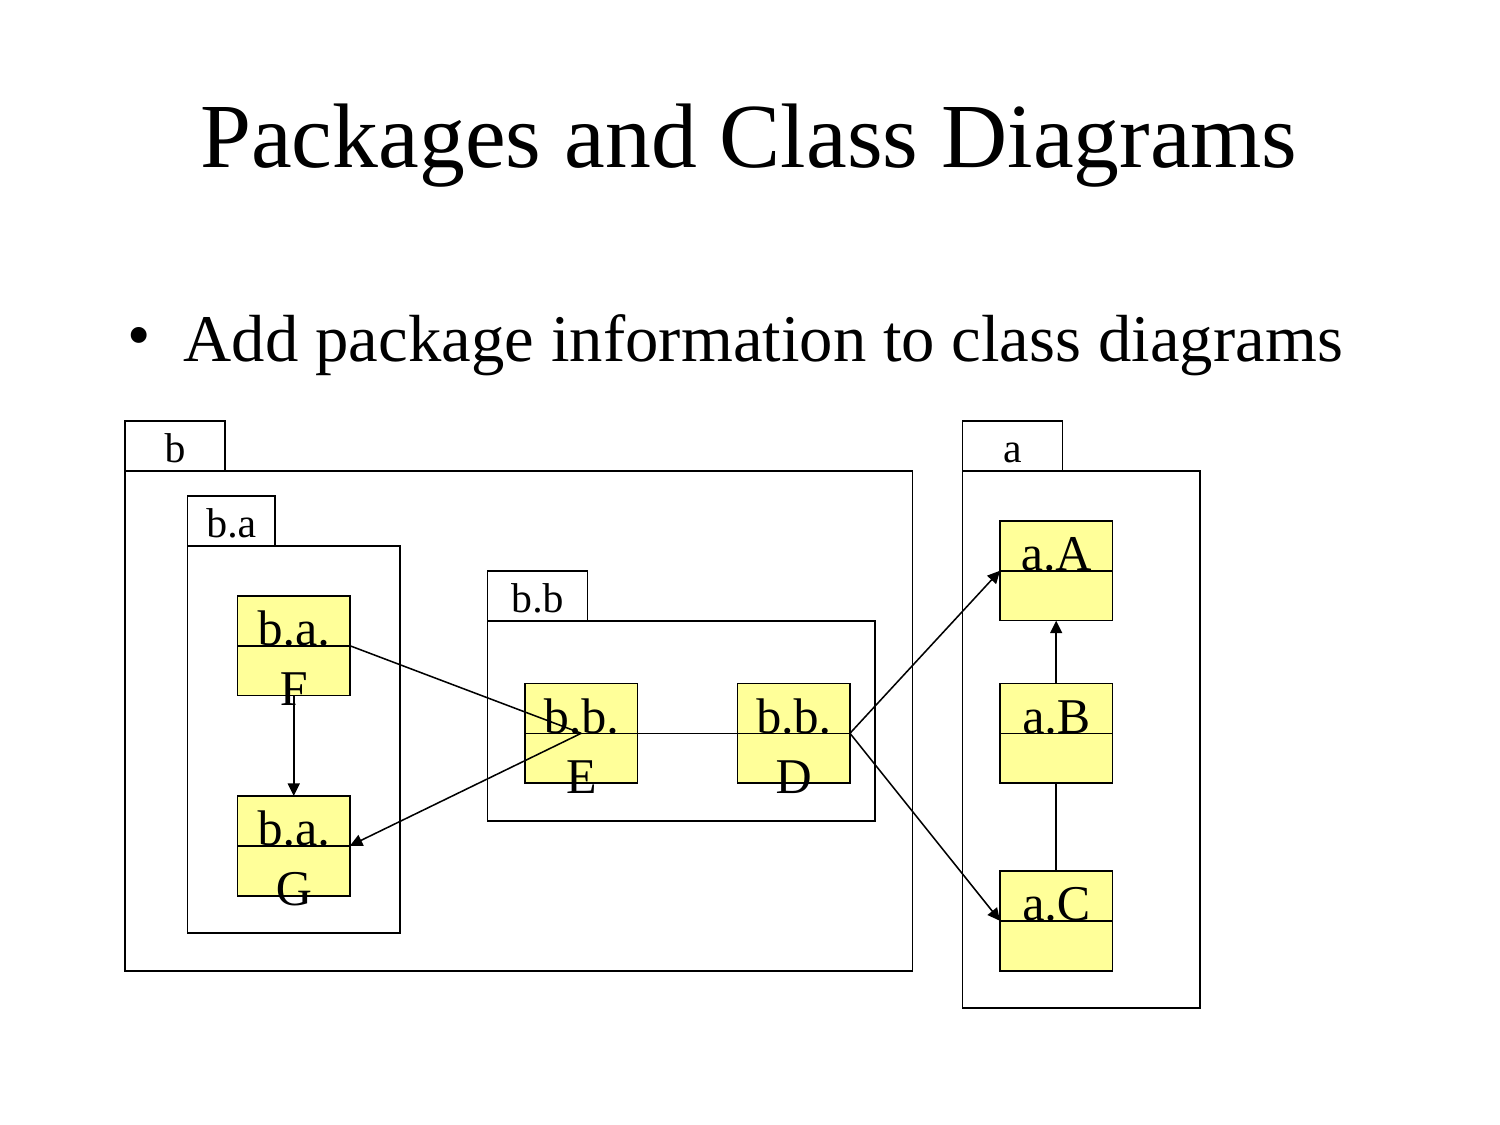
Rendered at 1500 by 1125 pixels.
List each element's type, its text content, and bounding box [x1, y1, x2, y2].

text_box b [125, 420, 225, 471]
text_box a [962, 420, 1063, 471]
list Add package information to class diagrams [112, 287, 1375, 1000]
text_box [237, 520, 1113, 971]
title Packages and Class Diagrams [112, 37, 1388, 225]
text_box [125, 470, 913, 971]
text_box [962, 470, 1200, 1009]
